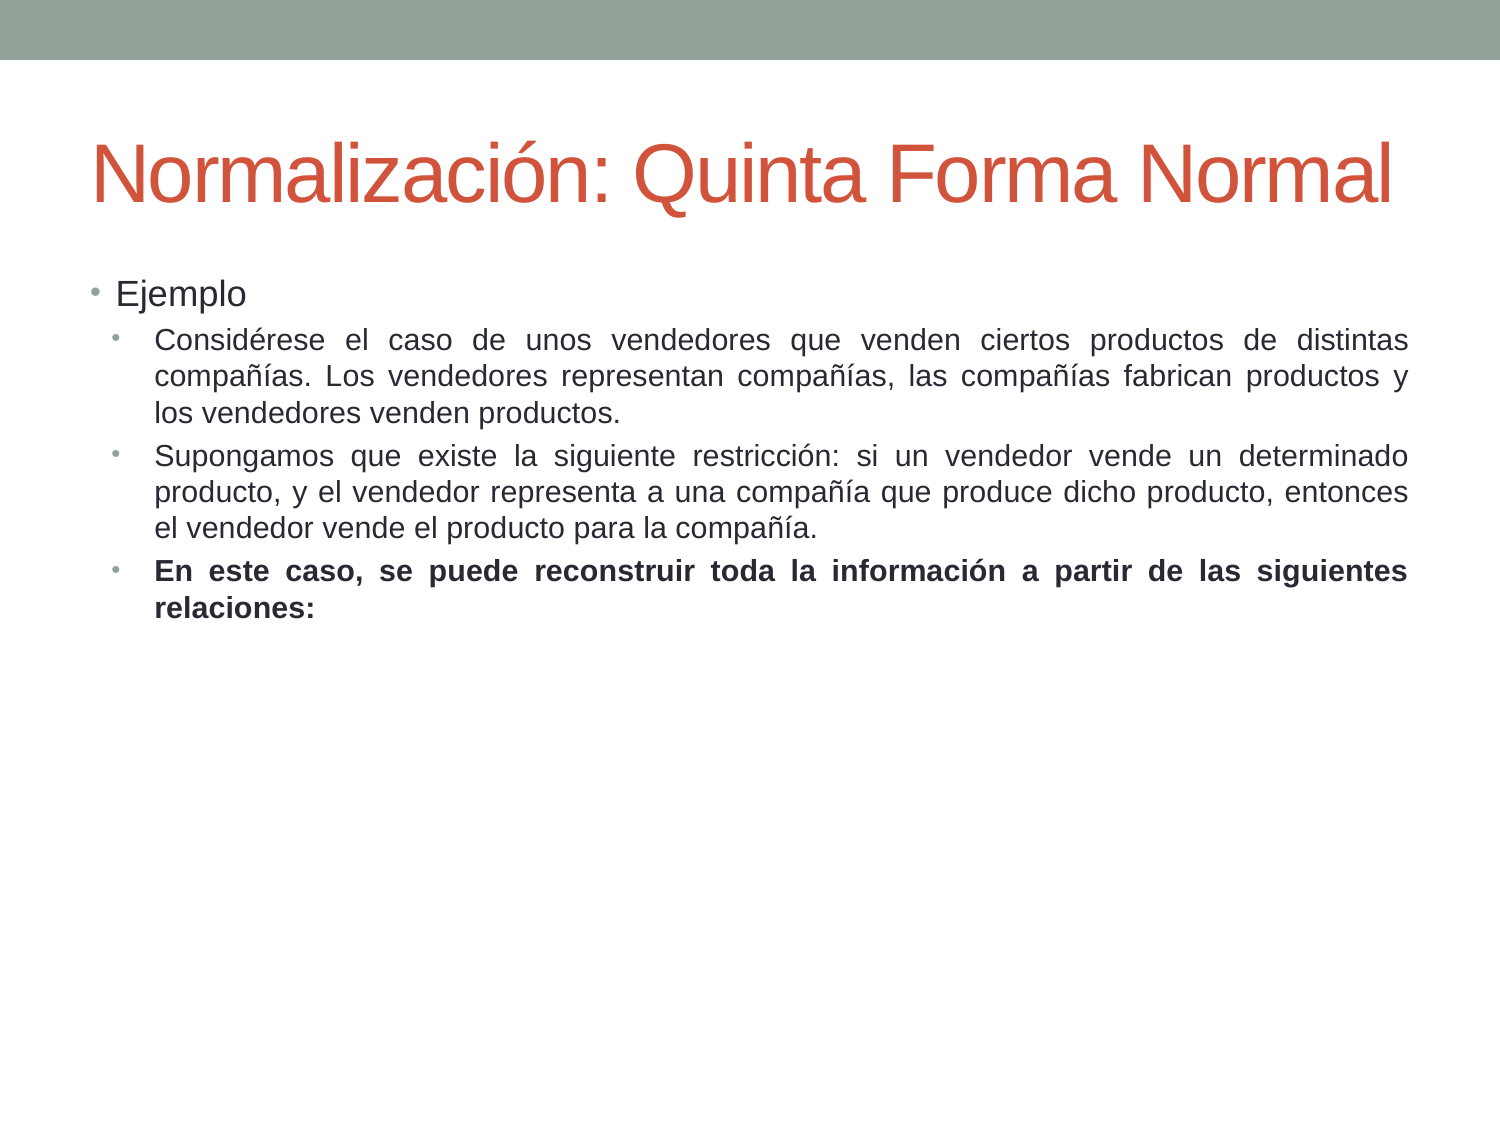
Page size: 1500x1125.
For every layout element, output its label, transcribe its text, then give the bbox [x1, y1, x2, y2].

title Normalización: Quinta Forma Normal [75, 87, 1425, 250]
list Ejemplo Considérese el caso de unos vendedores que venden ciertos productos de distintas compañías. Los vendedores representan compañías, las compañías fabrican productos y los vendedores venden productos. Supongamos que existe la siguiente restricción: si un vendedor vende un determinado producto, y el vendedor representa a una compañía que produce dicho producto, entonces el vendedor vende el producto para la compañía. En este caso, se puede reconstruir toda la información a partir de las siguientes relaciones: [75, 262, 1425, 634]
